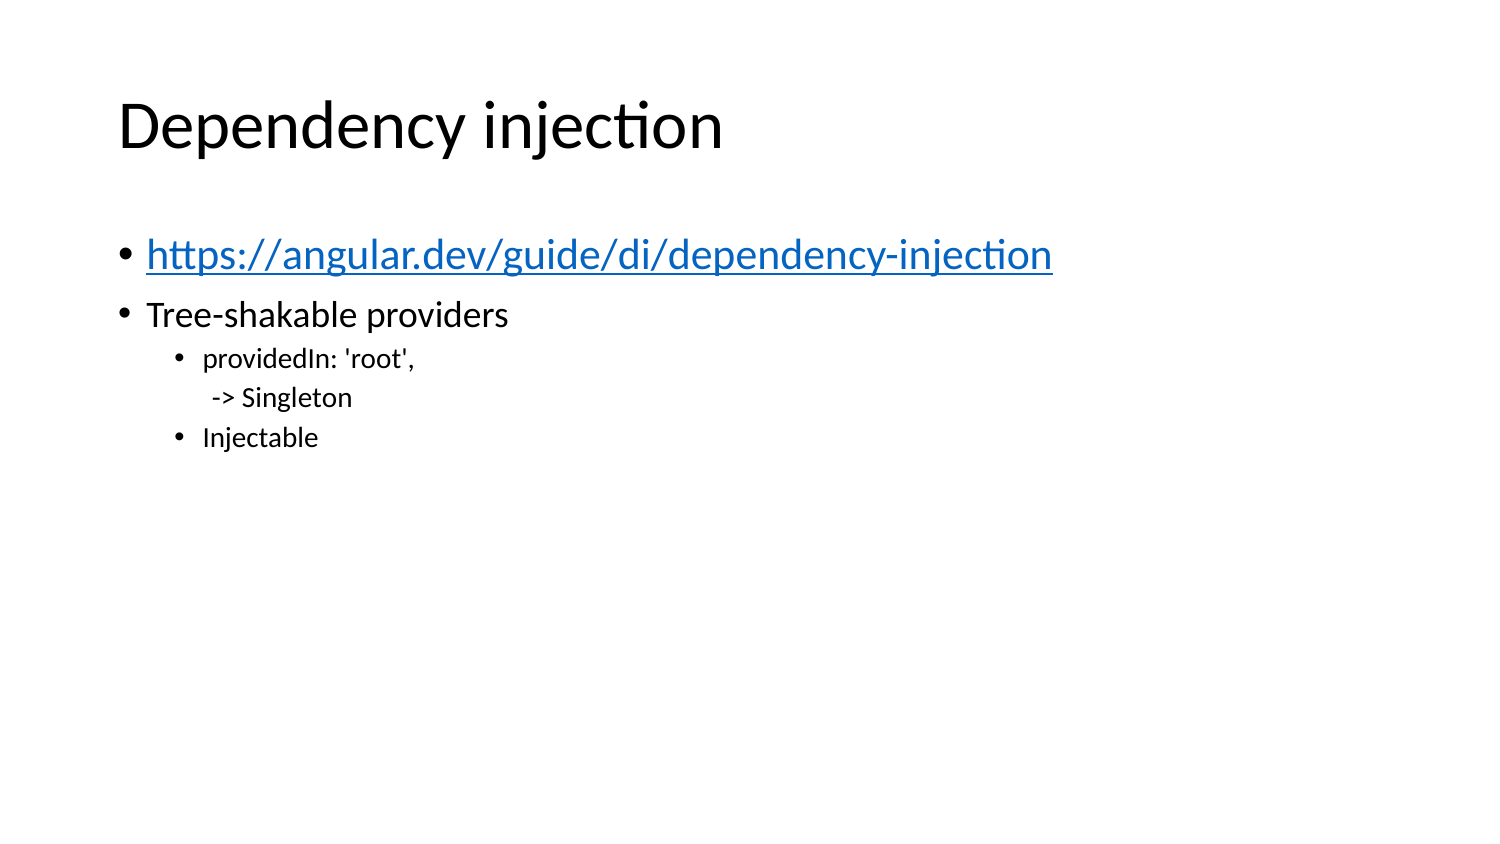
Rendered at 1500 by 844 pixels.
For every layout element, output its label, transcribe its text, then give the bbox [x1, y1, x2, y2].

title Dependency injection [103, 44, 1397, 208]
list https://angular.dev/guide/di/dependency-injection Tree-shakable providers providedIn: 'root', -> Singleton Injectable [103, 224, 1397, 760]
